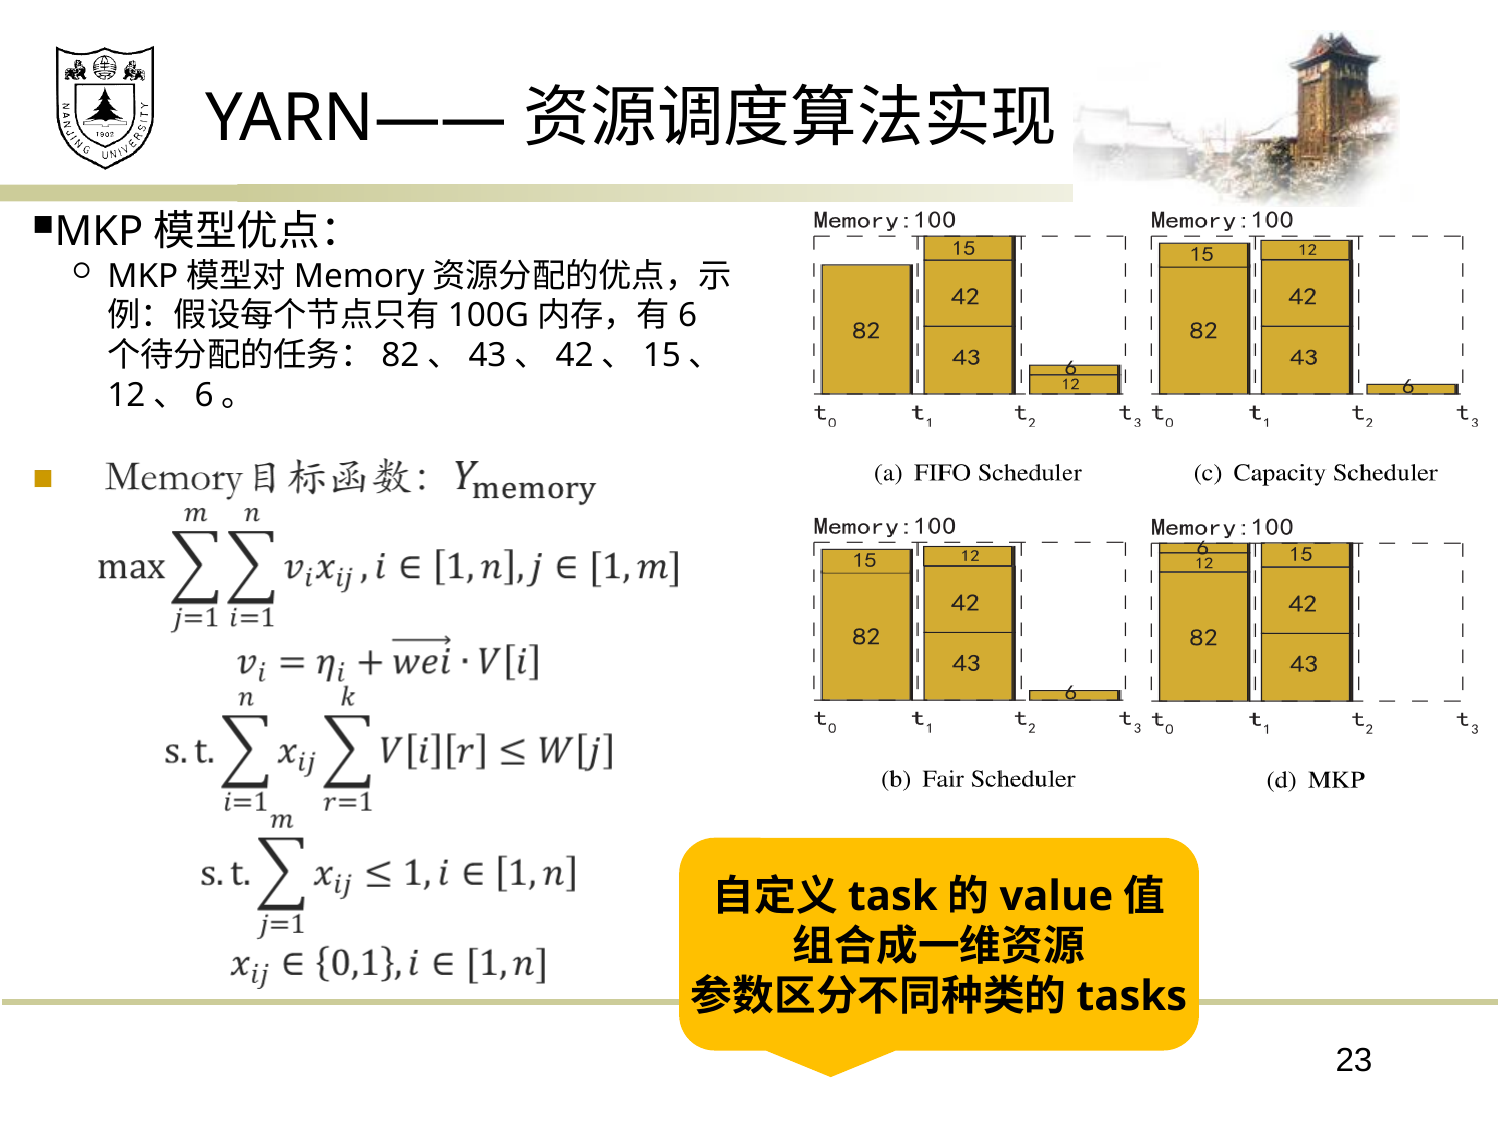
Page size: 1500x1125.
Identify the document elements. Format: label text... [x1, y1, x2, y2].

picture [50, 42, 160, 173]
text_box YARN——资源调度算法实现 [171, 66, 1093, 161]
picture [808, 30, 1483, 794]
text_box MKP模型优点： MKP模型对Memory资源分配的优点，示例：假设每个节点只有100G内存，有6个待分配的任务：82、43、42、15、12、6。 [17, 196, 750, 362]
picture [1199, 999, 1498, 1005]
text_box 23 [1234, 1030, 1388, 1106]
text_box 自定义task的value值 组合成一维资源 参数区分不同种类的tasks [768, 837, 1199, 1078]
picture [2, 441, 763, 1069]
